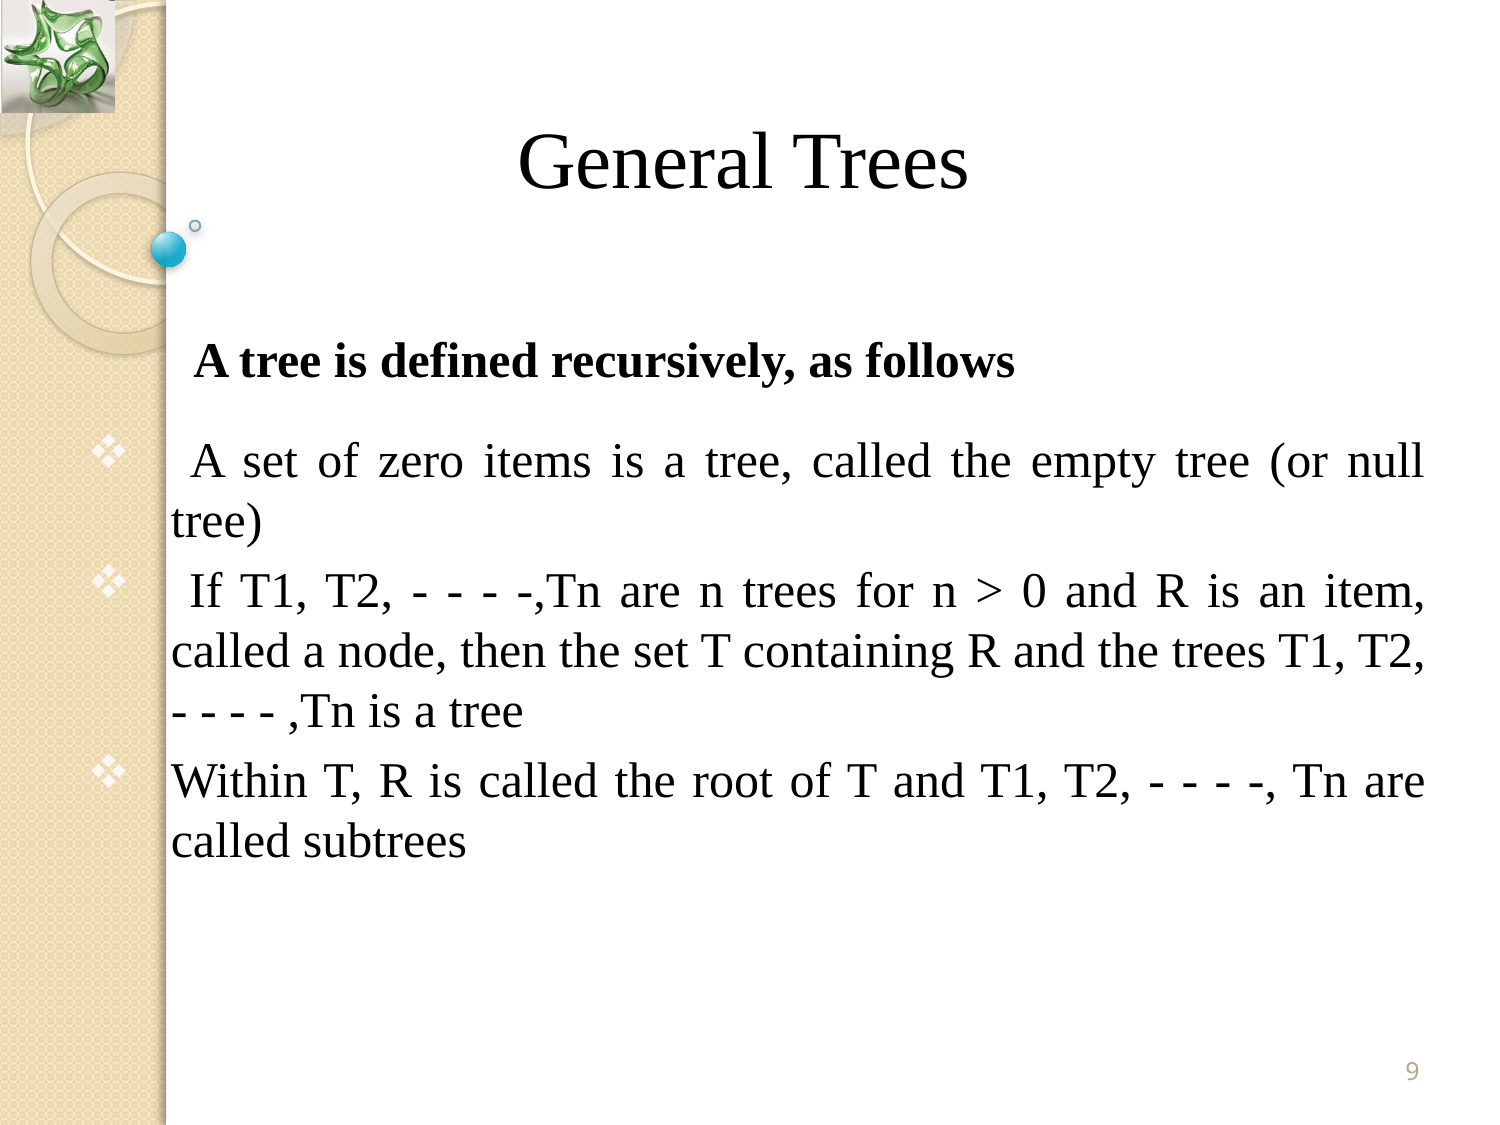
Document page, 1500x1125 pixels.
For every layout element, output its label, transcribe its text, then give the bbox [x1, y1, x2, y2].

text_box A tree is defined recursively, as follows [150, 249, 1238, 395]
slide_number 9 [1350, 1037, 1475, 1098]
text_box [150, 0, 1450, 238]
text_box General Trees [337, 99, 1150, 213]
picture [0, 0, 116, 113]
text_box A set of zero items is a tree, called the empty tree (or null tree) If T1, T2, - - - -,Tn are n trees for n > 0 and R is an item, called a node, then the set T containing R and the trees T1, T2, - - - - ,Tn is a tree Within T, R is called the root of T and T1, T2, - - - -, Tn are called subtrees [87, 349, 1438, 963]
